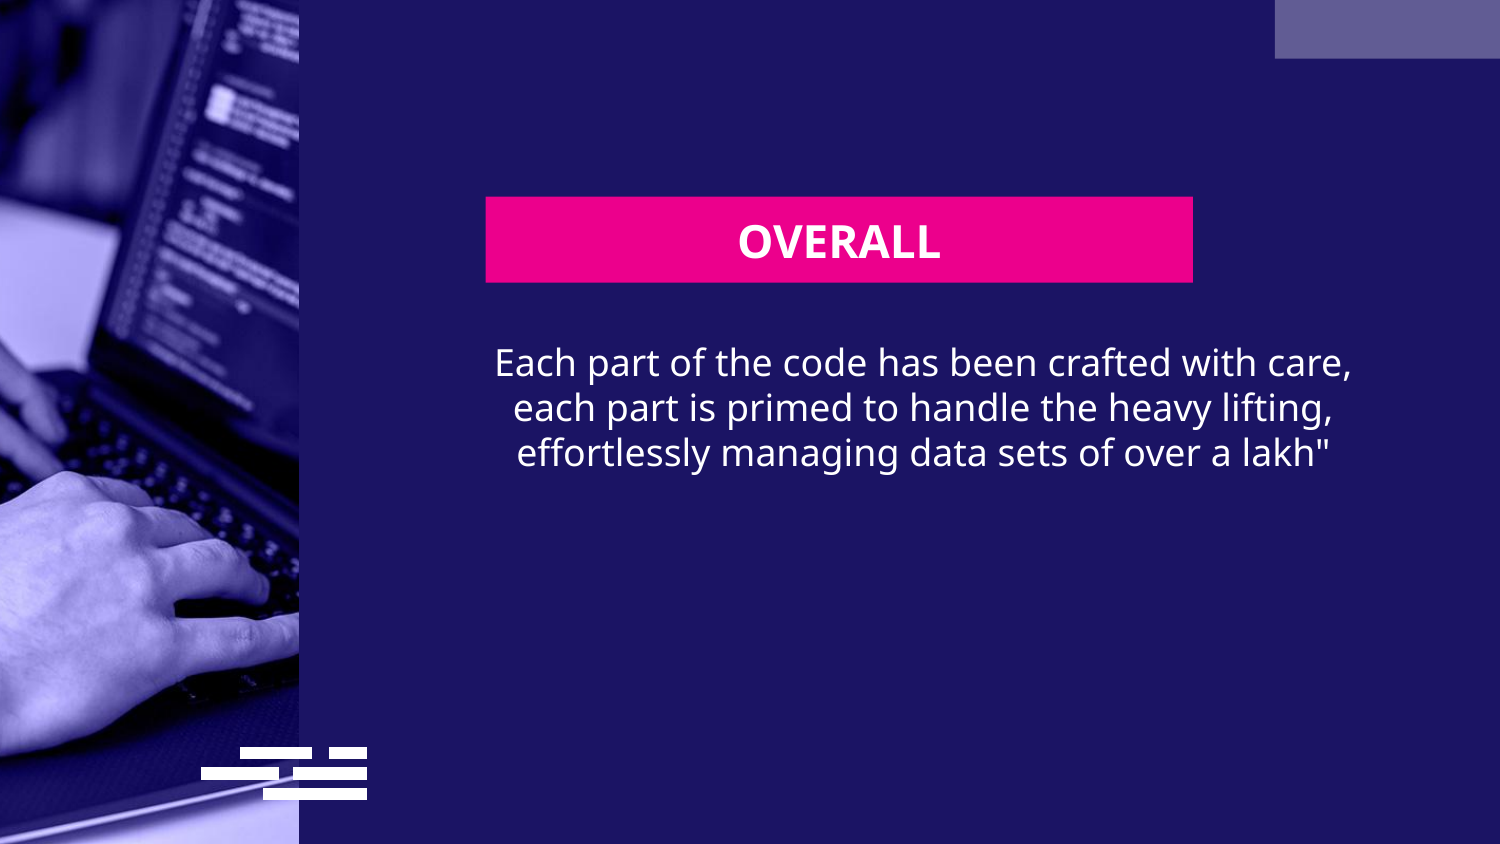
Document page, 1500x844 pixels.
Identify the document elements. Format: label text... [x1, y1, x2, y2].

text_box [200, 746, 368, 801]
title OVERALL [485, 196, 1193, 283]
subtitle Each part of the code has been crafted with care, each part is primed to handle the heavy lifting, effortlessly managing data sets of over a lakh" [471, 323, 1376, 463]
picture [0, 0, 300, 844]
